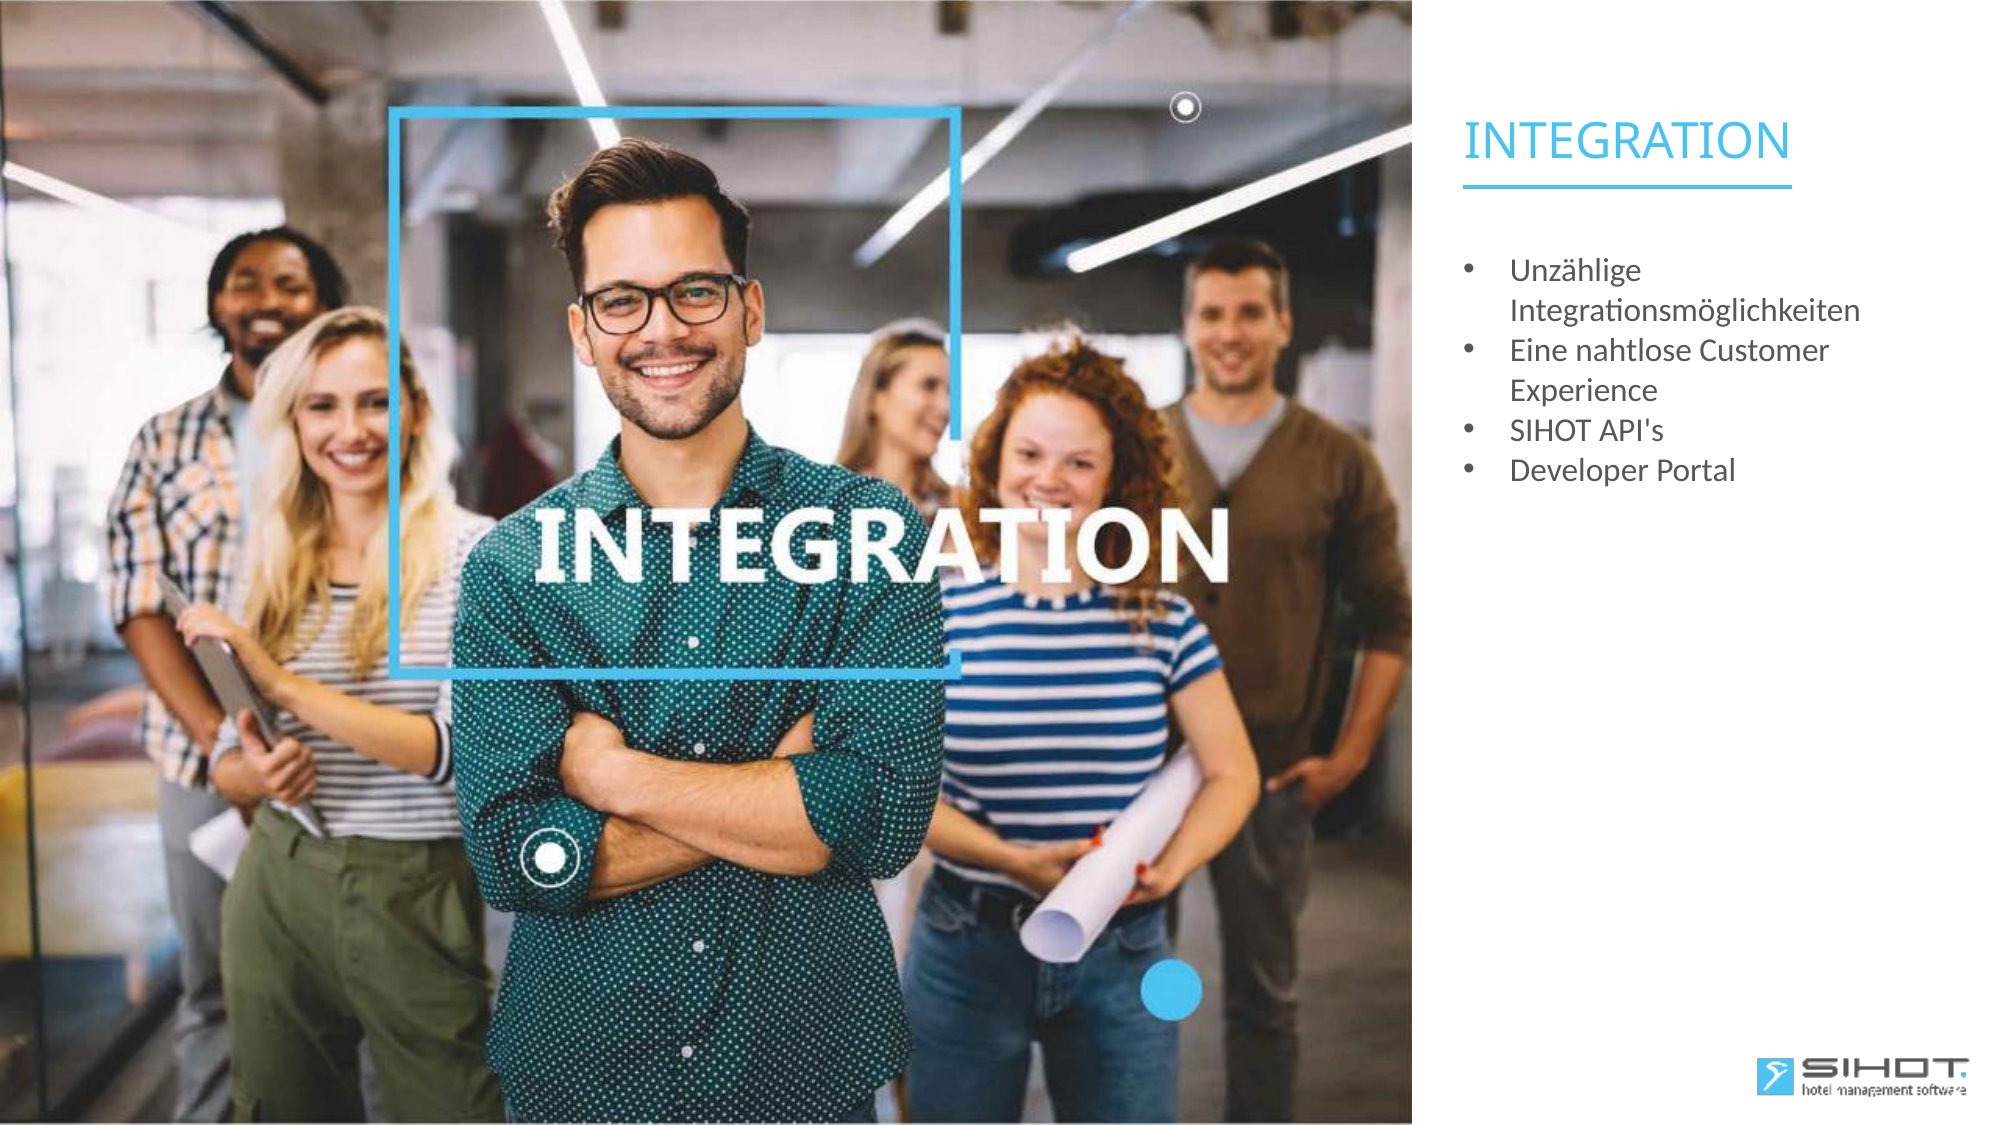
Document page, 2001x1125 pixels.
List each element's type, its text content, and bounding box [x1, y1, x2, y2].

text_box Unzählige Integrationsmöglichkeiten Eine nahtlose Customer Experience SIHOT API's Developer Portal [1448, 241, 1974, 496]
text_box INTEGRATION [1450, 100, 1808, 176]
picture [1753, 1054, 1974, 1100]
picture [0, 0, 1412, 1125]
